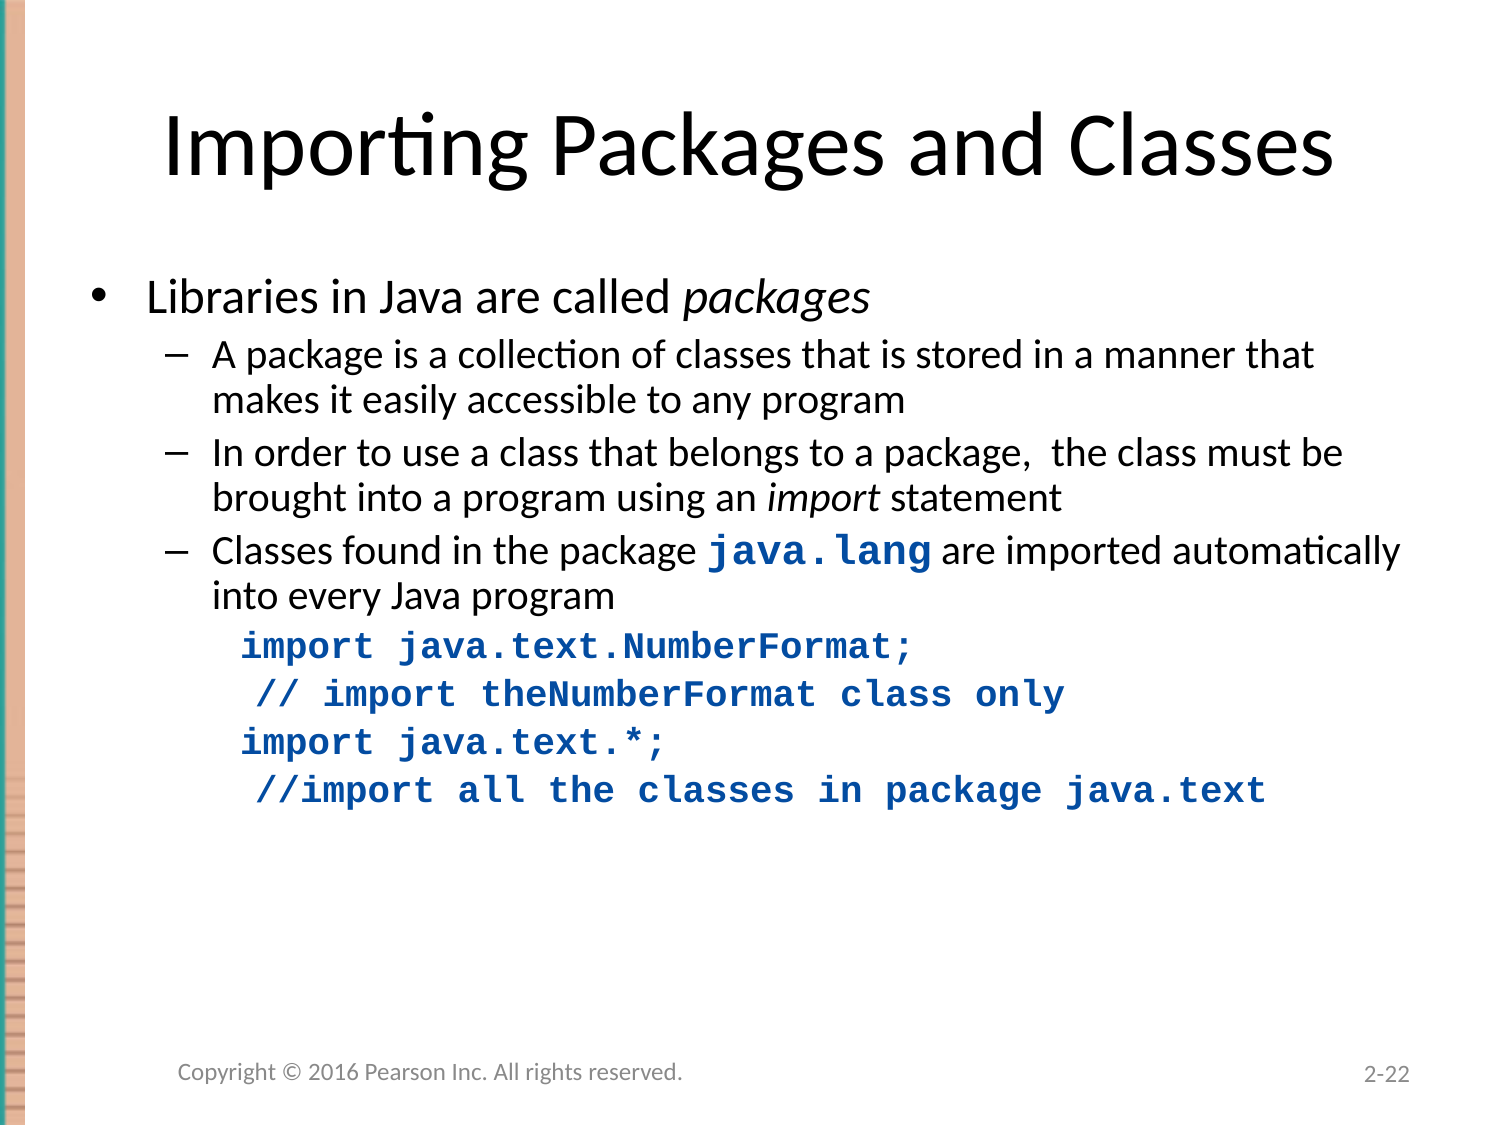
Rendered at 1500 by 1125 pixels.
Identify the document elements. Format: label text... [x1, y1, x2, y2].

slide_number 2-22 [1074, 1042, 1425, 1103]
list Libraries in Java are called packages A package is a collection of classes that is stored in a manner that makes it easily accessible to any program In order to use a class that belongs to a package, the class must be brought into a program using an import statement Classes found in the package java.lang are imported automatically into every Java program import java.text.NumberFormat; // import theNumberFormat class only import java.text.*; //import all the classes in package java.text [75, 262, 1425, 1005]
footer Copyright © 2016 Pearson Inc. All rights reserved. [75, 1040, 788, 1100]
title Importing Packages and Classes [75, 45, 1425, 233]
picture [0, 0, 25, 1125]
